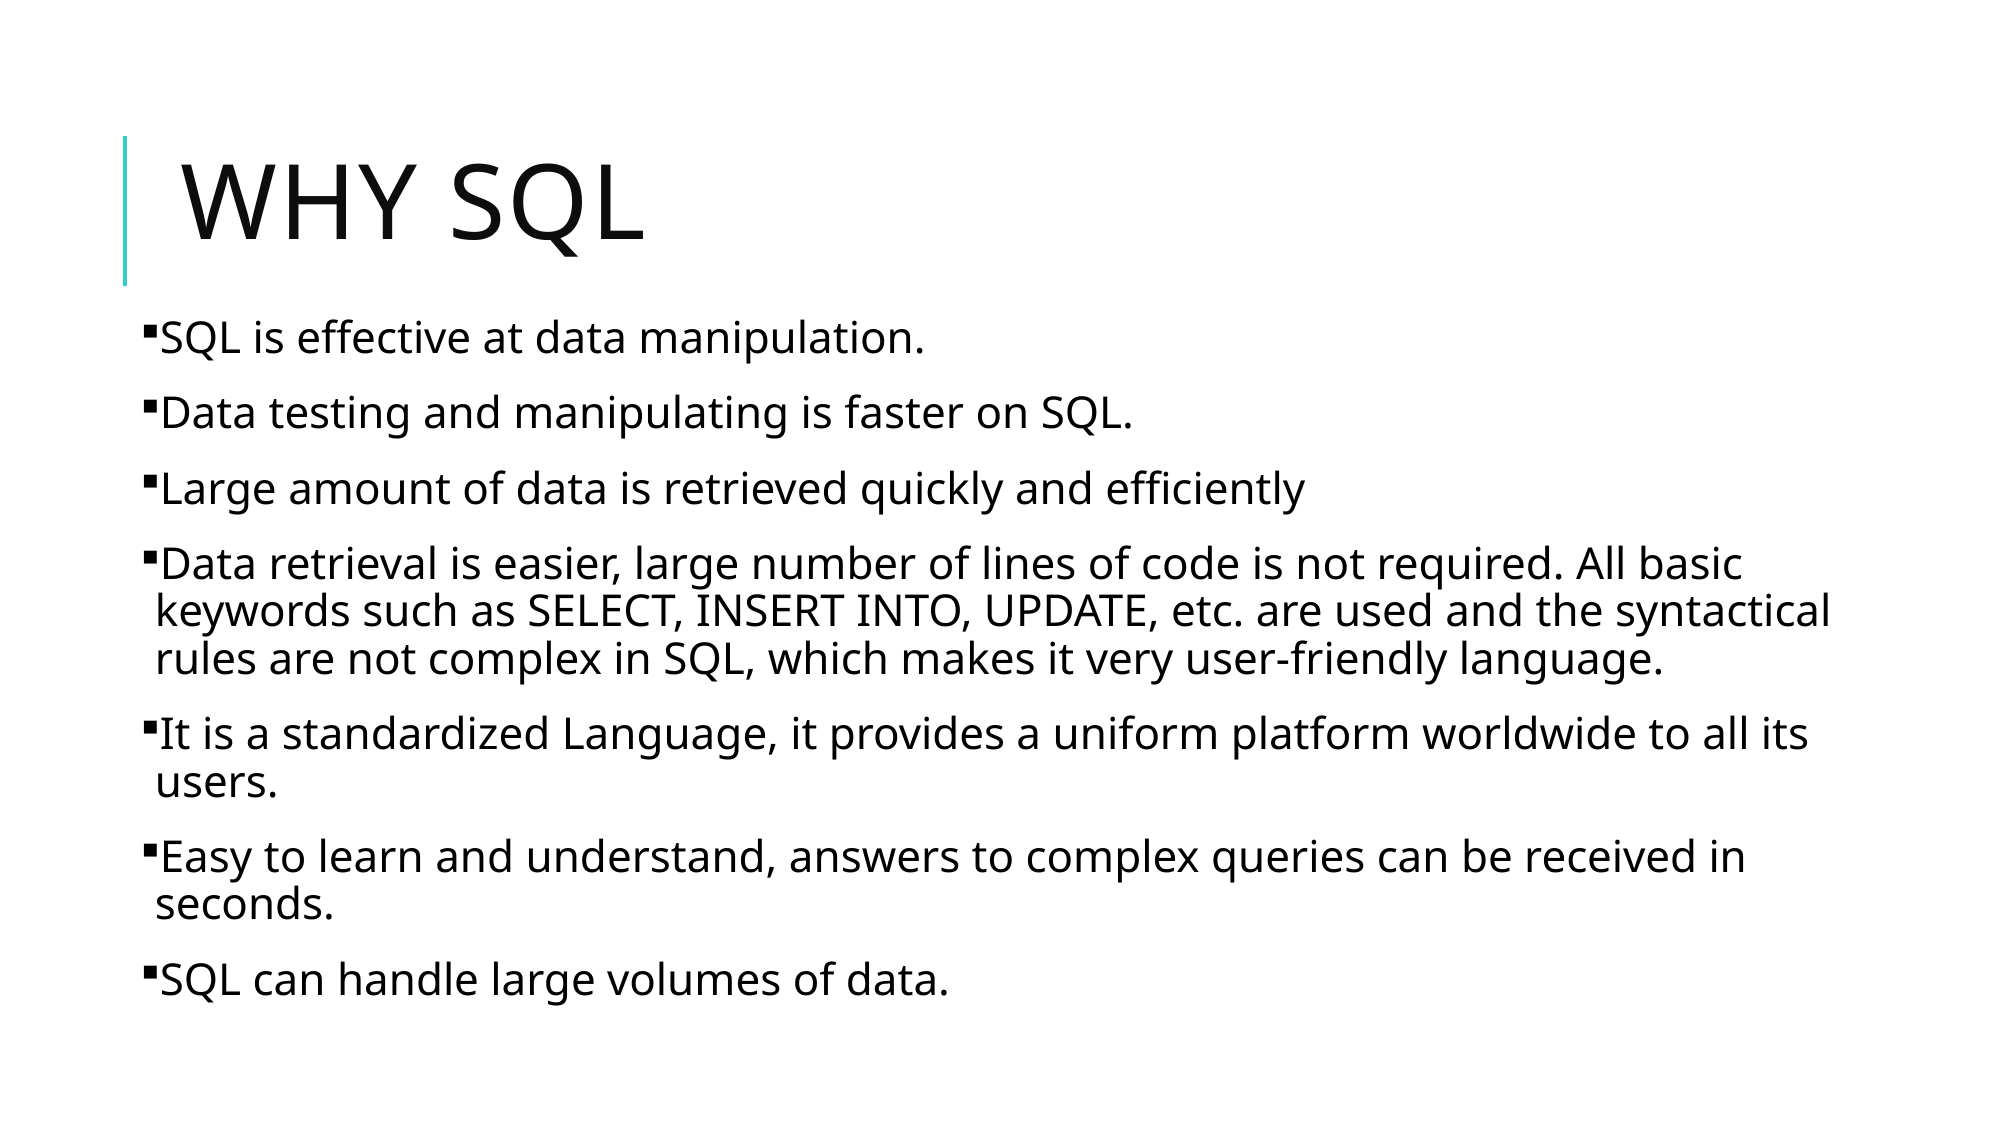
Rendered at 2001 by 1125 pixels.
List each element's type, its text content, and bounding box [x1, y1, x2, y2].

title Why SQL [165, 133, 1760, 227]
list SQL is effective at data manipulation. Data testing and manipulating is faster on SQL. Large amount of data is retrieved quickly and efficiently Data retrieval is easier, large number of lines of code is not required. All basic keywords such as SELECT, INSERT INTO, UPDATE, etc. are used and the syntactical rules are not complex in SQL, which makes it very user-friendly language. It is a standardized Language, it provides a uniform platform worldwide to all its users. Easy to learn and understand, answers to complex queries can be received in seconds. SQL can handle large volumes of data. [132, 227, 1908, 1028]
